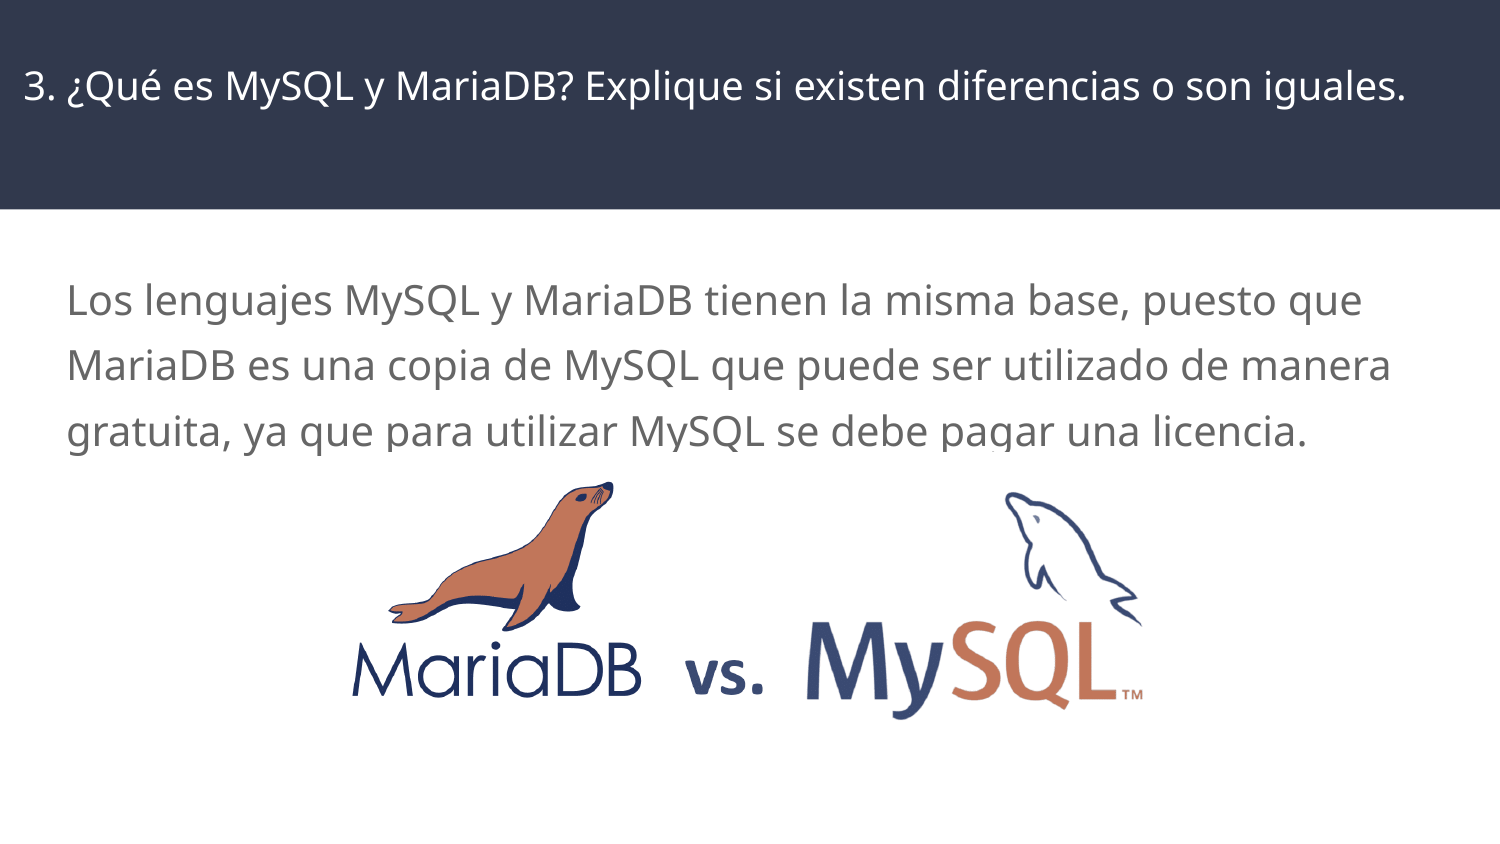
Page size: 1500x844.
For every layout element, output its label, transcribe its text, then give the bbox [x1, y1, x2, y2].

list Los lenguajes MySQL y MariaDB tienen la misma base, puesto que MariaDB es una copia de MySQL que puede ser utilizado de manera gratuita, ya que para utilizar MySQL se debe pagar una licencia. [51, 247, 1441, 752]
picture [327, 451, 1165, 752]
title 3. ¿Qué es MySQL y MariaDB? Explique si existen diferencias o son iguales. [8, 42, 1484, 160]
